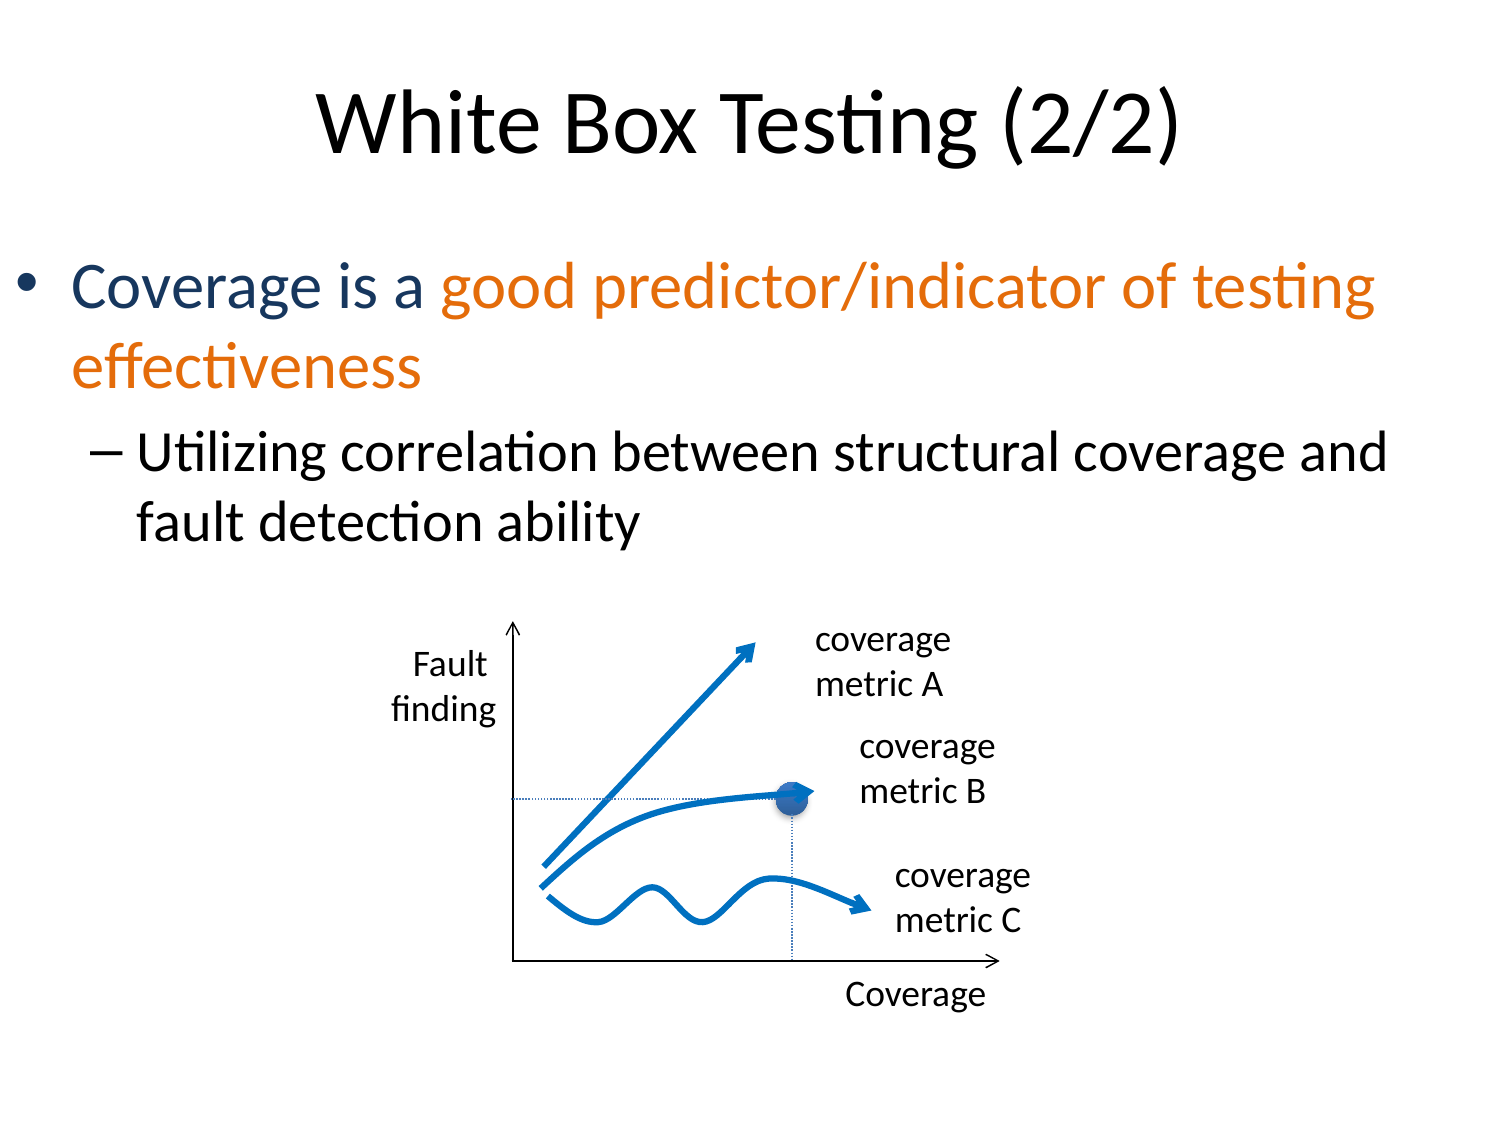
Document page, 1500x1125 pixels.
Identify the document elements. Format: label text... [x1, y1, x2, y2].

text_box Fault finding [363, 631, 508, 737]
text_box [760, 785, 815, 806]
text_box [777, 782, 801, 792]
text_box coverage metric C [880, 843, 1072, 948]
text_box [797, 879, 872, 914]
text_box [776, 797, 808, 816]
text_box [543, 807, 756, 867]
text_box [546, 876, 787, 925]
text_box Coverage [806, 967, 1002, 1021]
text_box coverage metric B [844, 713, 1037, 818]
text_box [539, 875, 579, 890]
list Coverage is a good predictor/indicator of testing effectiveness Utilizing correlation between structural coverage and fault detection ability [0, 233, 1500, 909]
text_box coverage metric A [800, 606, 993, 712]
title White Box Testing (2/2) [75, 23, 1425, 211]
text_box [543, 642, 756, 798]
